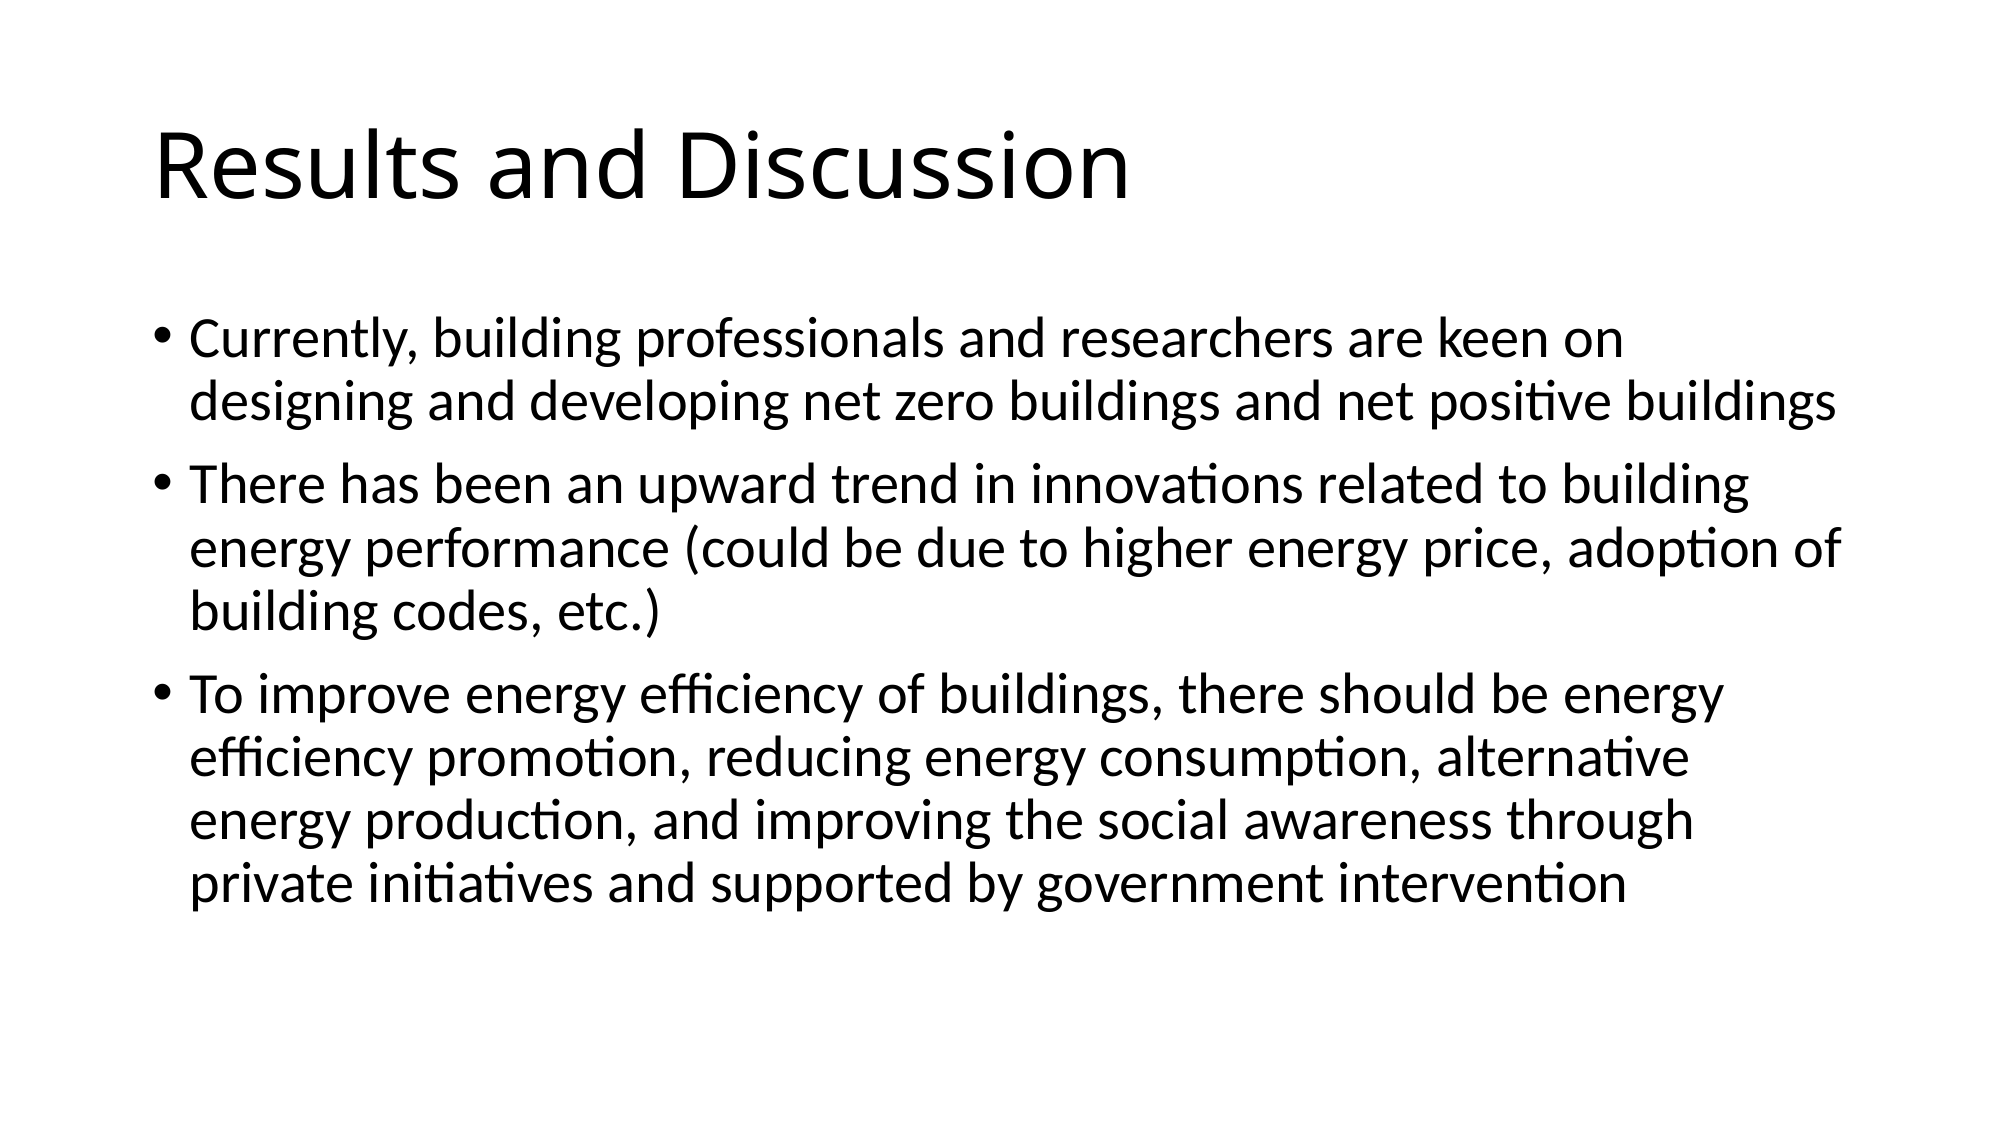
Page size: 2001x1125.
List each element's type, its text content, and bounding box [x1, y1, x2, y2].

list Currently, building professionals and researchers are keen on designing and developing net zero buildings and net positive buildings There has been an upward trend in innovations related to building energy performance (could be due to higher energy price, adoption of building codes, etc.) To improve energy efficiency of buildings, there should be energy efficiency promotion, reducing energy consumption, alternative energy production, and improving the social awareness through private initiatives and supported by government intervention [137, 299, 1863, 1014]
title Results and Discussion [137, 59, 1863, 278]
